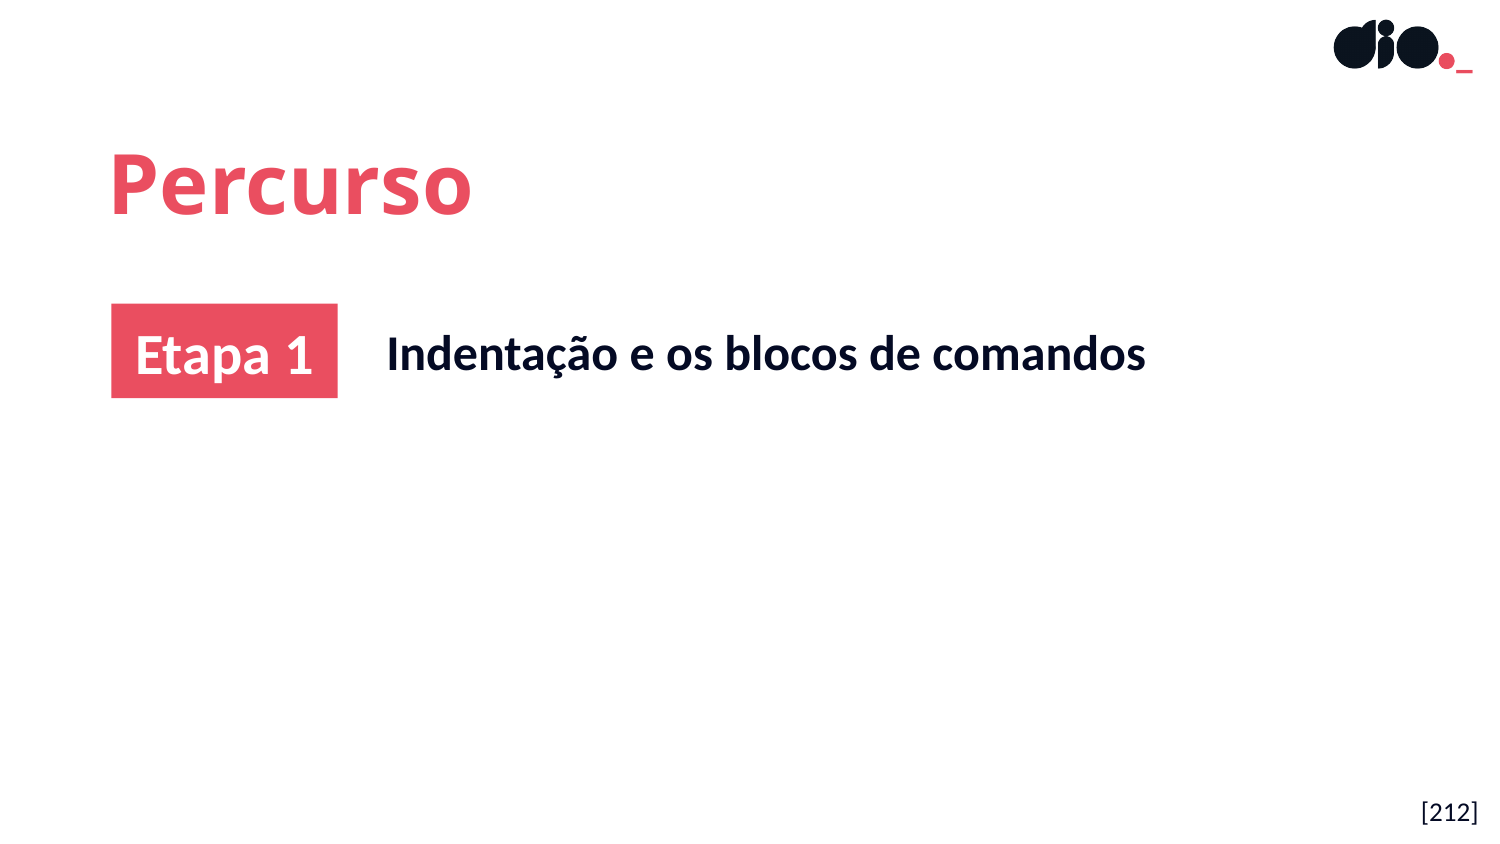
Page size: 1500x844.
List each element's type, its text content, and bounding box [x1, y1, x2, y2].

slide_number [212] [1403, 779, 1494, 844]
text_box Percurso [92, 104, 1309, 243]
text_box Etapa 1 [111, 303, 338, 399]
text_box Indentação e os blocos de comandos [371, 313, 1384, 389]
picture [1333, 19, 1473, 74]
